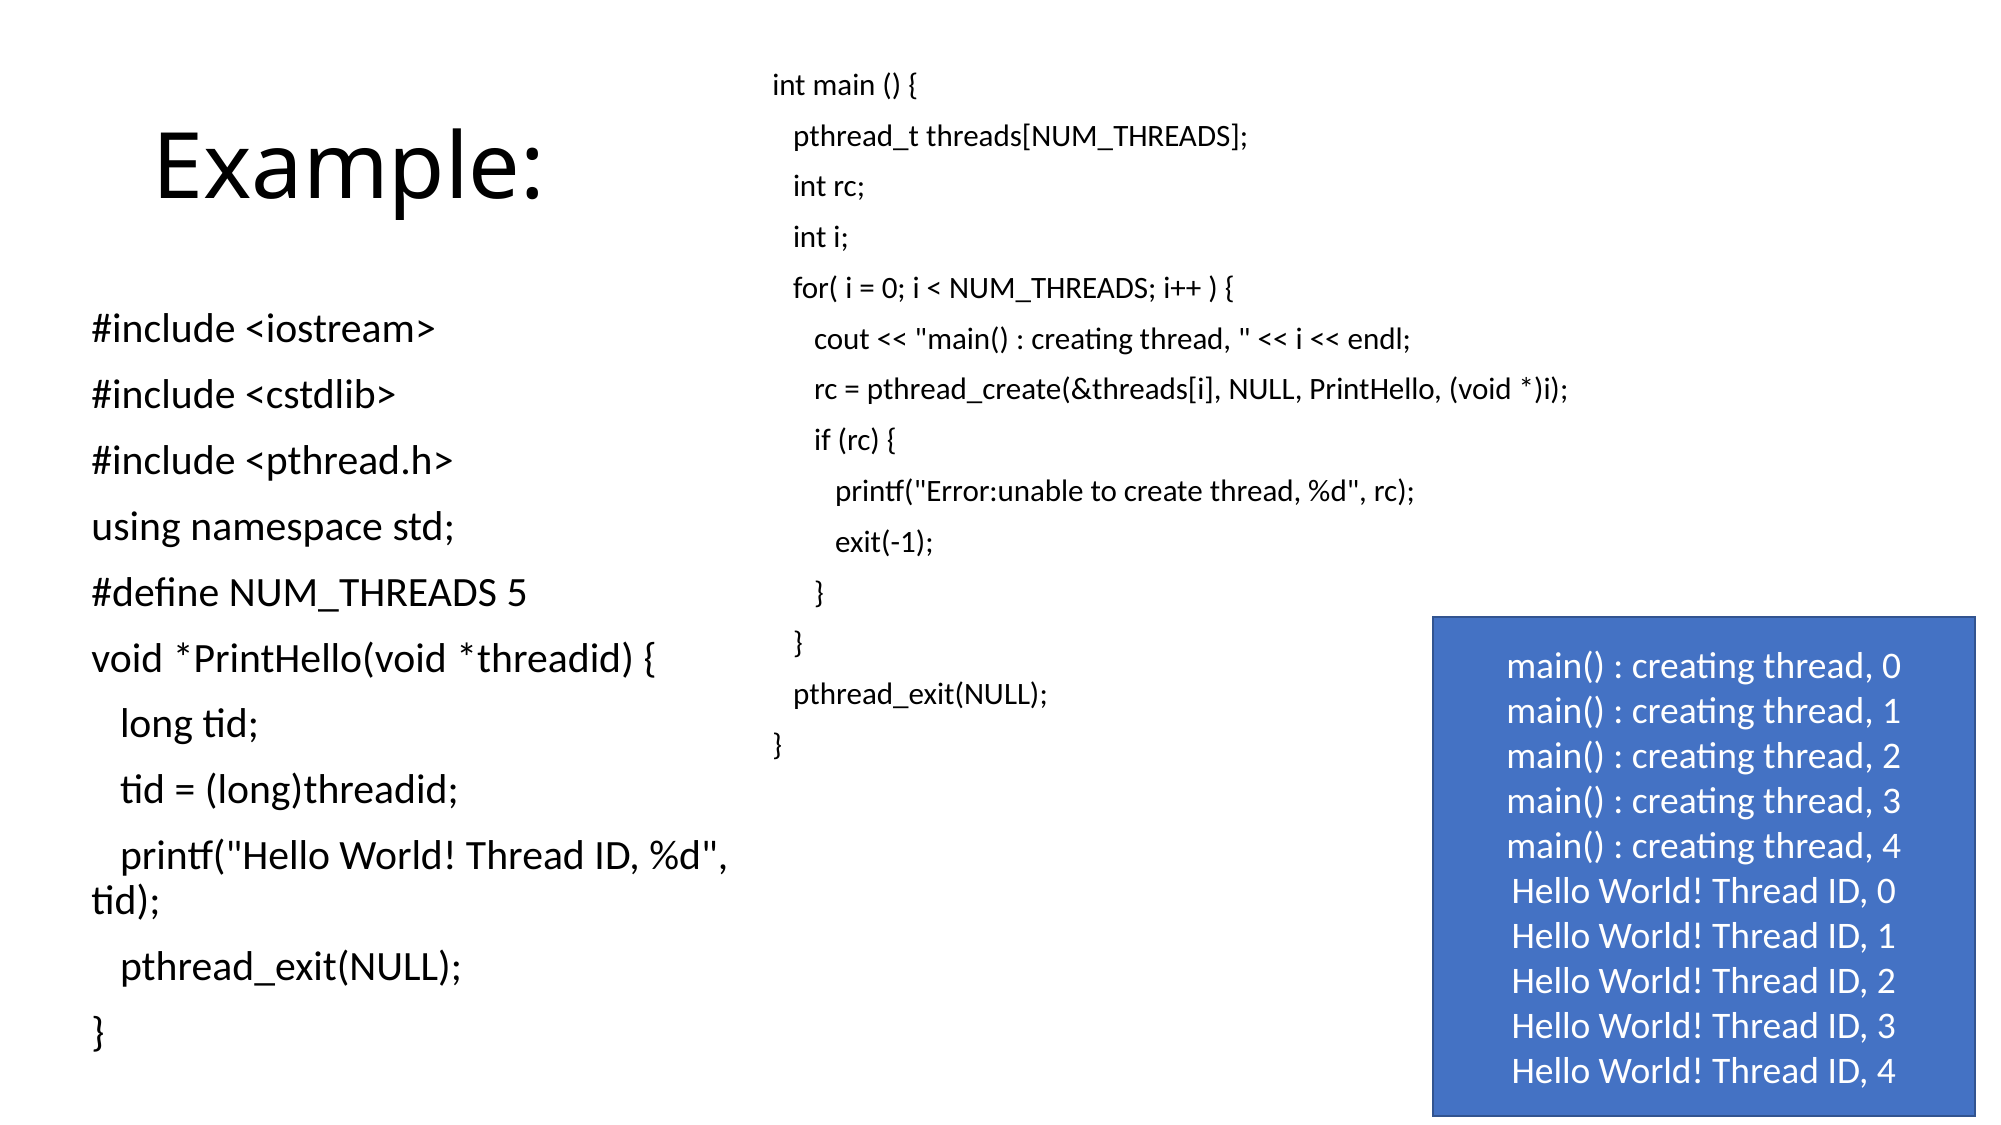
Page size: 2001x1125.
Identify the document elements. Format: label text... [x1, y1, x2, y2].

list #include <iostream> #include <cstdlib> #include <pthread.h> using namespace std; #define NUM_THREADS 5 void *PrintHello(void *threadid) { long tid; tid = (long)threadid; printf("Hello World! Thread ID, %d", tid); pthread_exit(NULL); } [76, 299, 796, 1014]
list int main () { pthread_t threads[NUM_THREADS]; int rc; int i; for( i = 0; i < NUM_THREADS; i++ ) { cout << "main() : creating thread, " << i << endl; rc = pthread_create(&threads[i], NULL, PrintHello, (void *)i); if (rc) { printf("Error:unable to create thread, %d", rc); exit(-1); } } pthread_exit(NULL); } [757, 60, 1705, 775]
text_box main() : creating thread, 0 main() : creating thread, 1 main() : creating thread, 2 main() : creating thread, 3 main() : creating thread, 4 Hello World! Thread ID, 0 Hello World! Thread ID, 1 Hello World! Thread ID, 2 Hello World! Thread ID, 3 Hello World! Thread ID, 4 [1432, 616, 1976, 1117]
title Example: [137, 59, 1863, 278]
